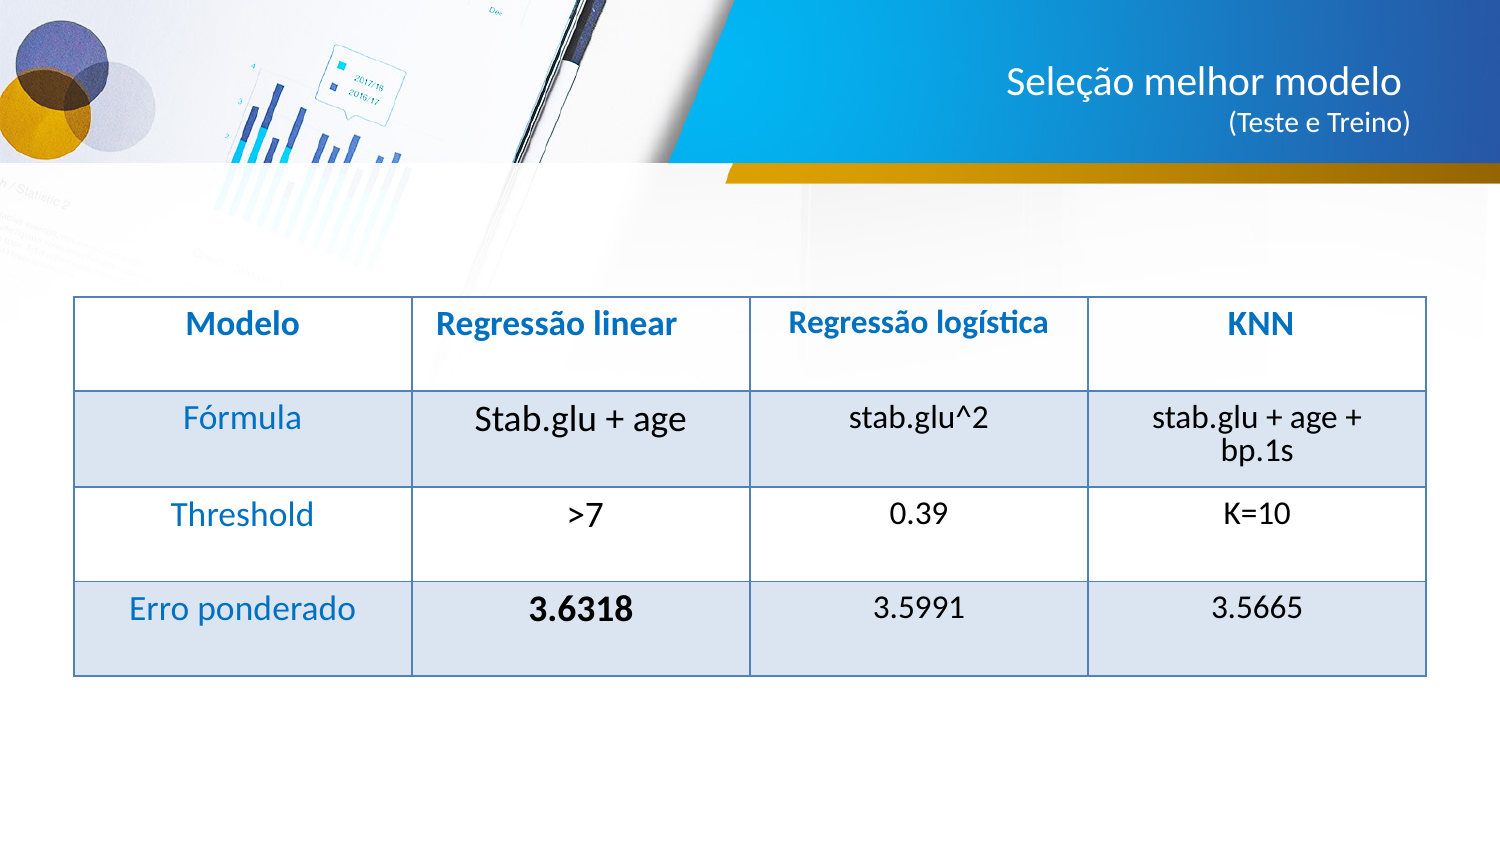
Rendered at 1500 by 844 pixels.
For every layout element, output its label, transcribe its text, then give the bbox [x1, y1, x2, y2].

table_cell 3.5991 [751, 582, 1087, 675]
table_cell stab.glu^2 [751, 392, 1087, 486]
table_cell 0.39 [751, 488, 1087, 581]
table_cell Erro ponderado [75, 582, 411, 675]
table_cell K=10 [1089, 488, 1425, 581]
table_header KNN [1089, 298, 1425, 390]
table_cell Stab.glu + age [413, 392, 749, 486]
picture [0, 0, 1500, 844]
table_cell 3.6318 [413, 582, 749, 675]
table_header Regressão linear [413, 298, 749, 390]
table_cell 3.5665 [1089, 582, 1425, 675]
table_cell Fórmula [75, 392, 411, 486]
table_cell stab.glu + age + bp.1s [1089, 392, 1425, 486]
table_cell Threshold [75, 488, 411, 581]
table_header Regressão logística [751, 298, 1087, 390]
table_cell >7 [413, 488, 749, 581]
table_header Modelo [75, 298, 411, 390]
title Seleção melhor modelo (Teste e Treino) [73, 46, 1427, 147]
